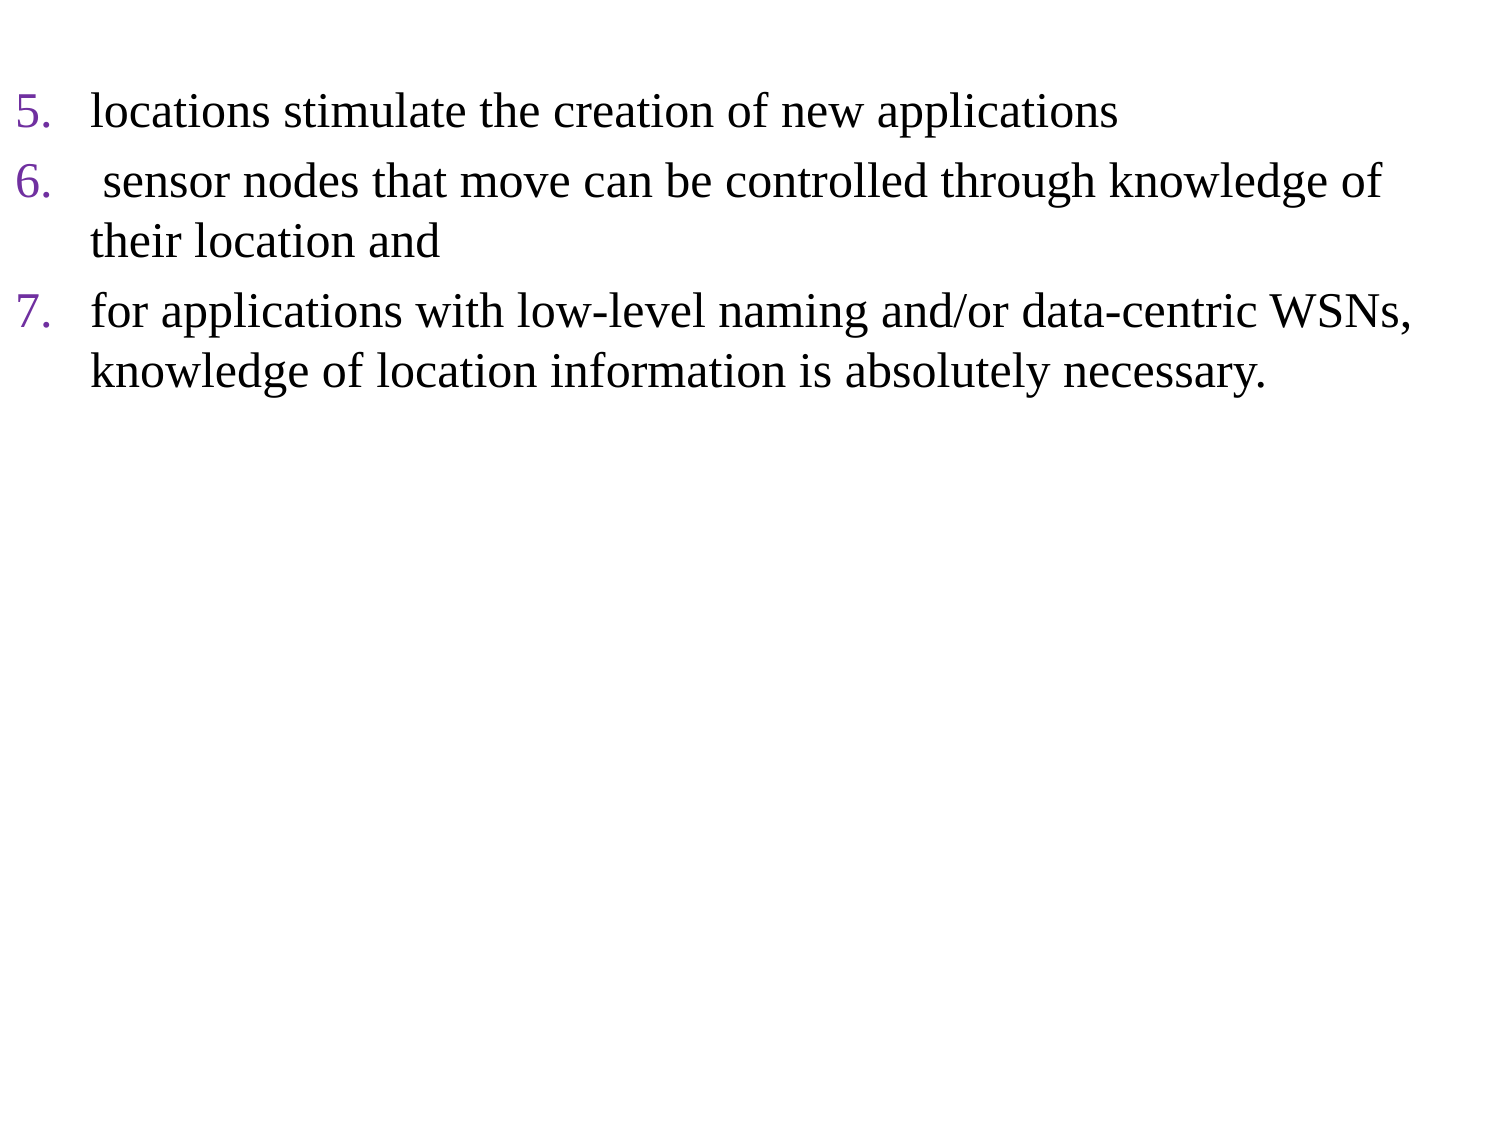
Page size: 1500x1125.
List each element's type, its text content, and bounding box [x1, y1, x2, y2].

list locations stimulate the creation of new applications sensor nodes that move can be controlled through knowledge of their location and for applications with low-level naming and/or data-centric WSNs, knowledge of location information is absolutely necessary. [0, 0, 1500, 1125]
